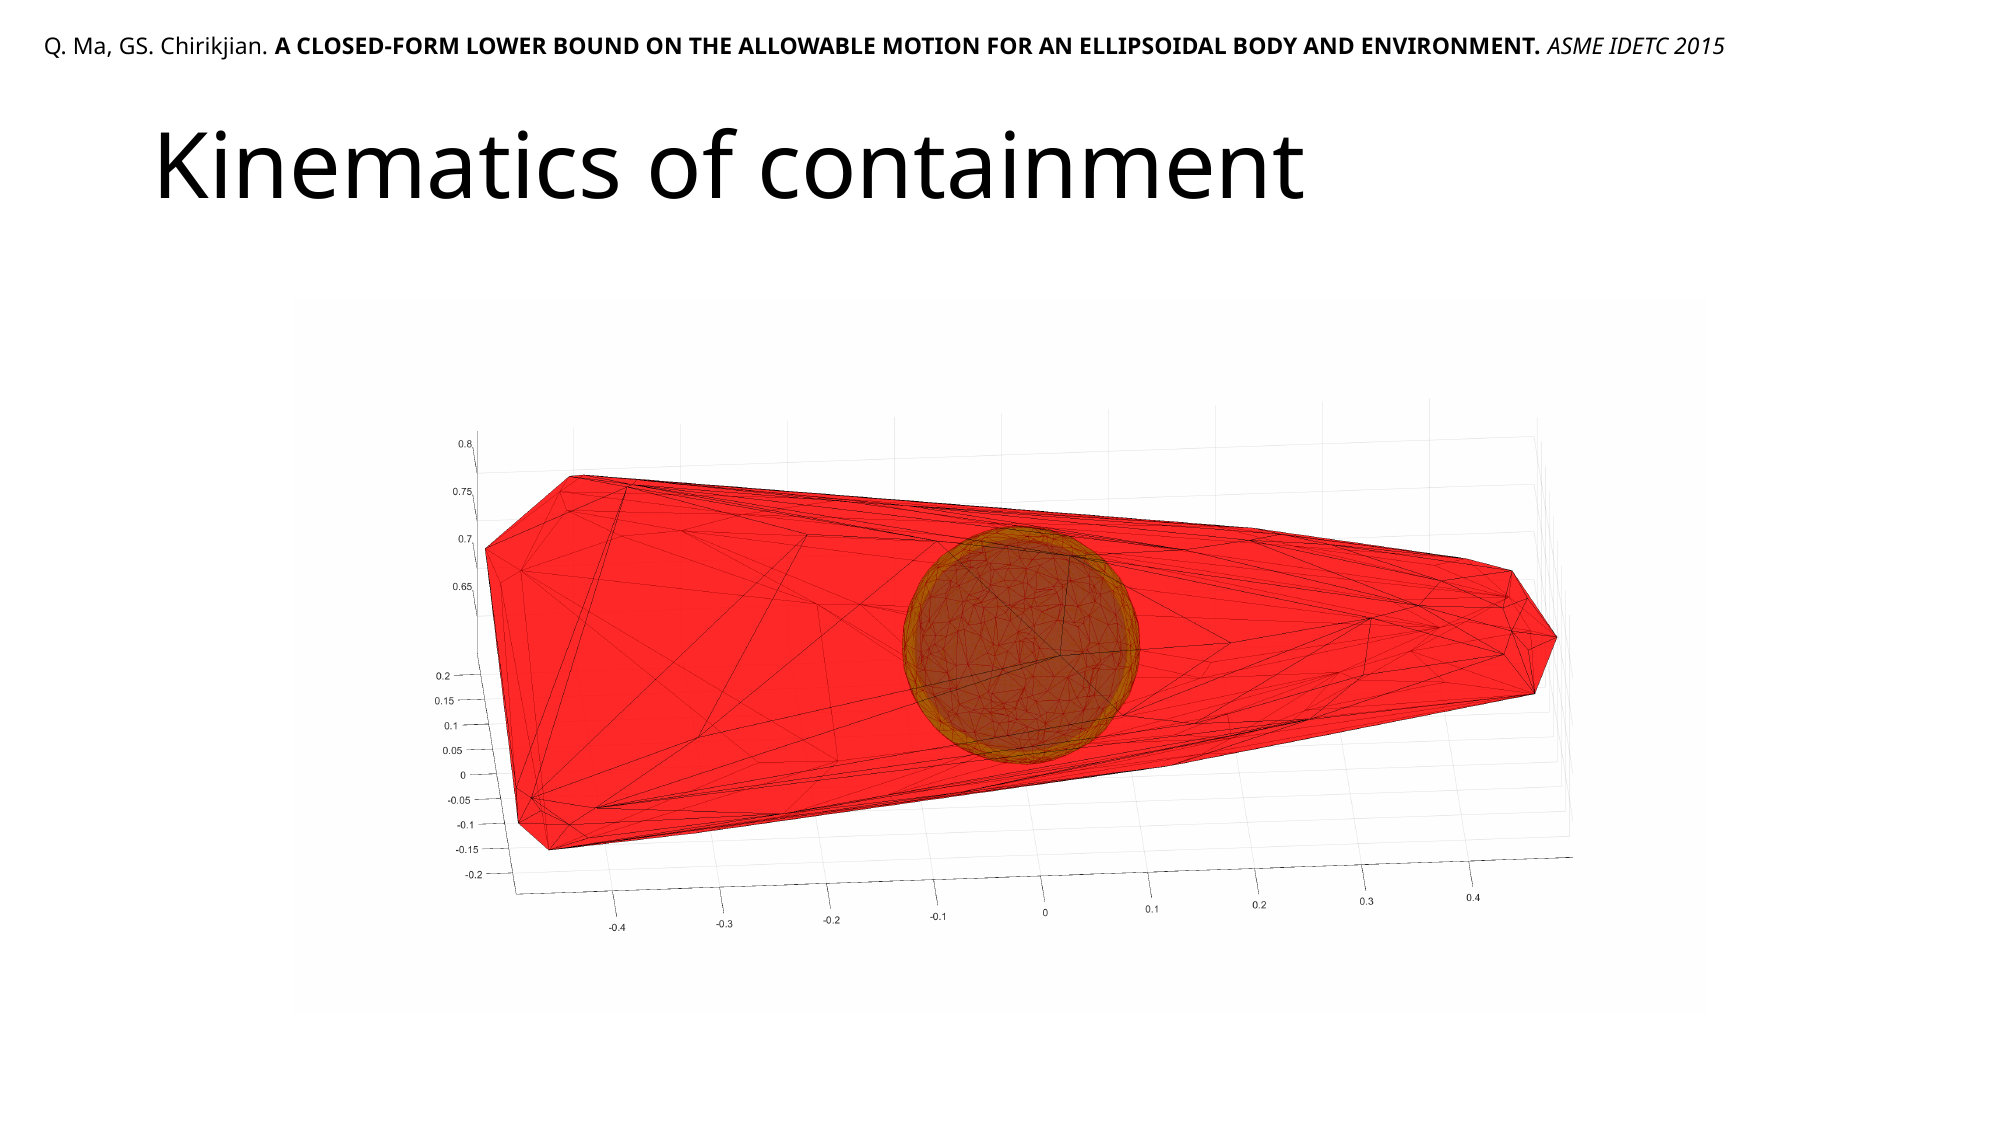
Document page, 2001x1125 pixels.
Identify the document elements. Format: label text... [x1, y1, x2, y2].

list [293, 299, 1707, 1014]
title Kinematics of containment [137, 67, 1863, 278]
text_box Q. Ma, GS. Chirikjian. A CLOSED-FORM LOWER BOUND ON THE ALLOWABLE MOTION FOR AN ELLIPSOIDAL BODY AND ENVIRONMENT. ASME IDETC 2015 [28, 23, 1932, 67]
